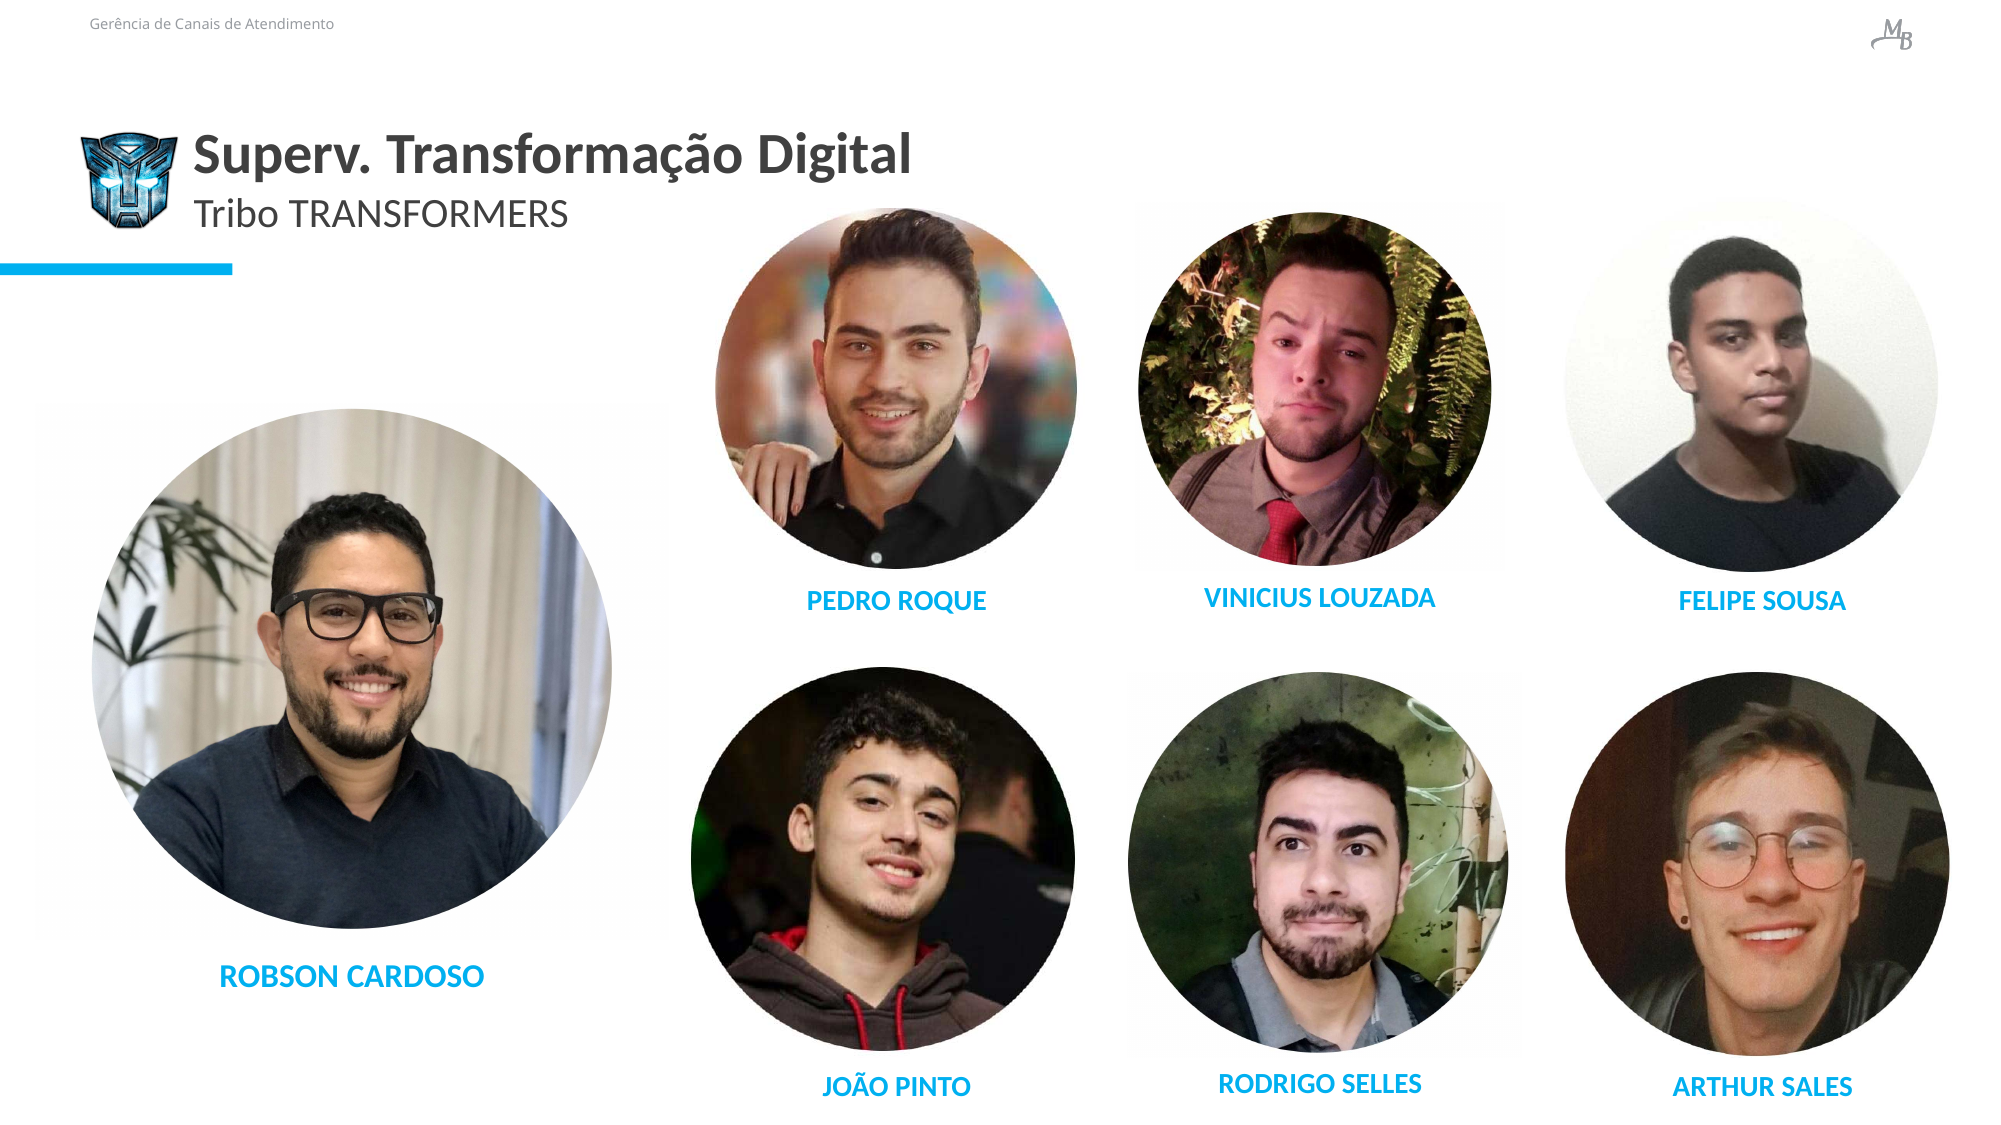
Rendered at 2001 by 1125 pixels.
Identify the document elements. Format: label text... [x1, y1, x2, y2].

picture [1555, 190, 1965, 574]
text_box FELIPE SOUSA [1582, 574, 1943, 624]
picture [1871, 19, 1912, 50]
picture [79, 130, 179, 231]
picture [1135, 202, 1505, 571]
text_box RODRIGO SELLES [1140, 1058, 1501, 1107]
picture [1565, 667, 1961, 1058]
text_box Superv. Transformação Digital [178, 107, 1001, 193]
picture [688, 667, 1084, 1058]
text_box ARTHUR SALES [1582, 1059, 1943, 1110]
text_box Gerência de Canais de Atendimento [74, 7, 353, 40]
text_box ROBSON CARDOSO [172, 946, 533, 1002]
picture [1126, 672, 1522, 1058]
text_box PEDRO ROQUE [716, 573, 1077, 624]
text_box Tribo TRANSFORMERS [178, 178, 1156, 244]
text_box VINICIUS LOUZADA [1140, 571, 1501, 621]
text_box JOÃO PINTO [716, 1059, 1077, 1110]
text_box [0, 262, 233, 276]
picture [35, 403, 669, 940]
picture [715, 208, 1085, 571]
